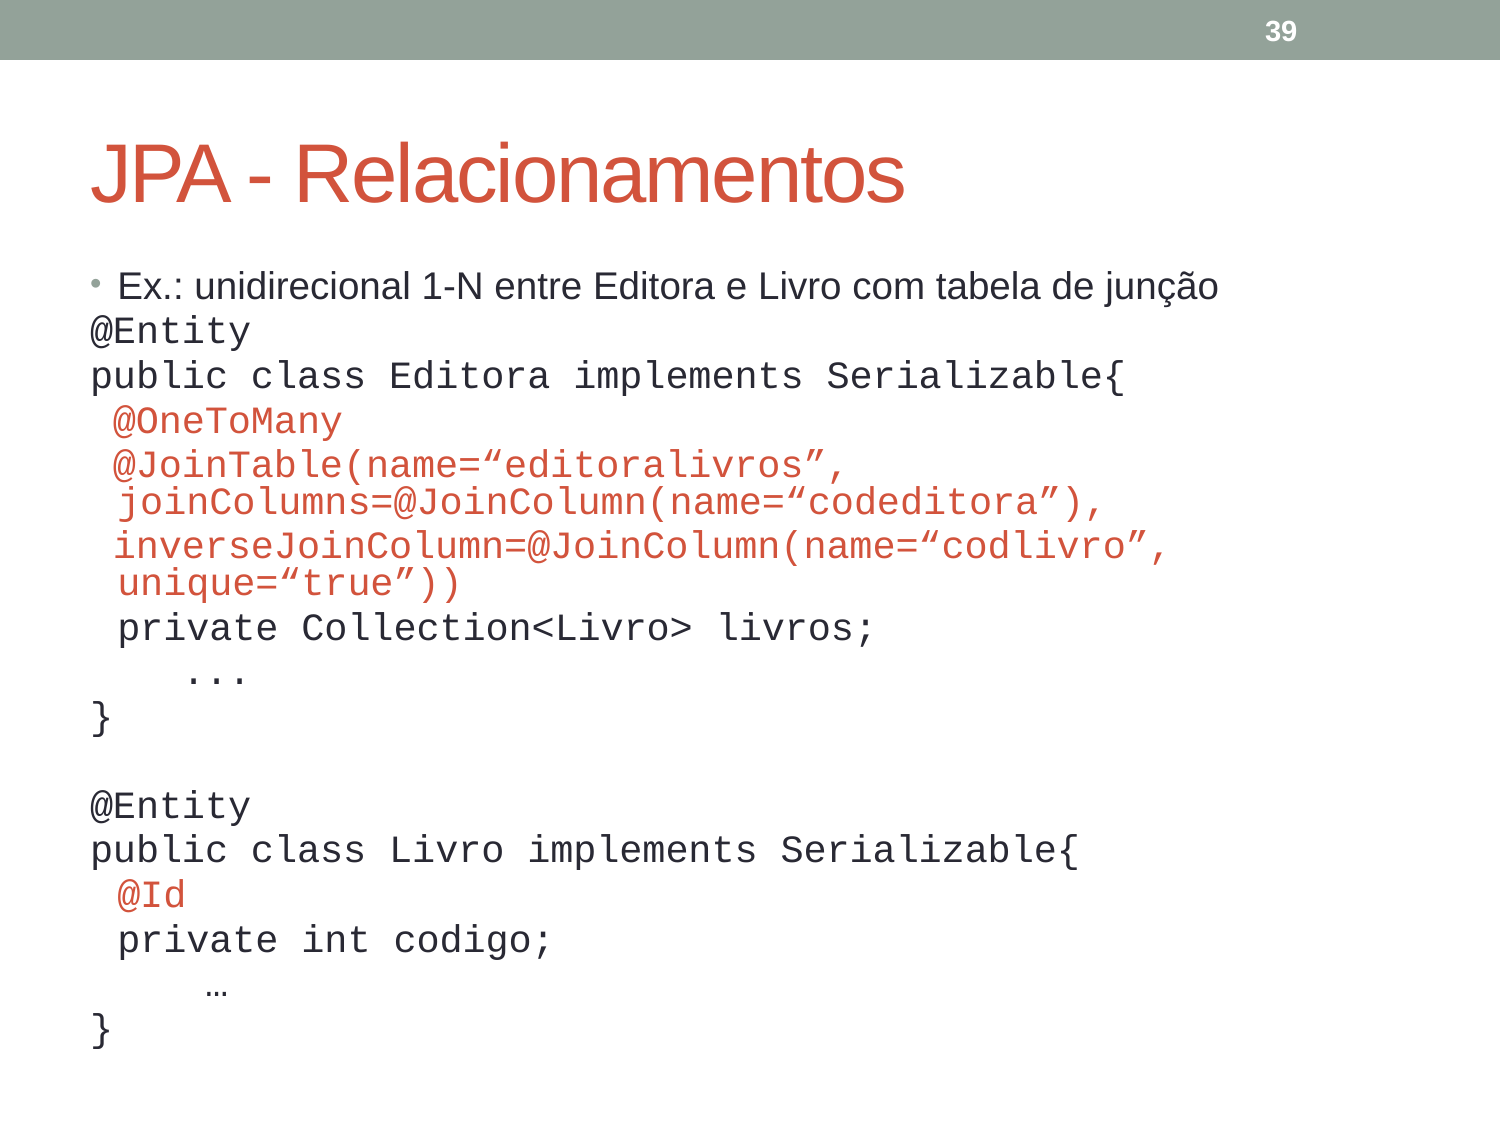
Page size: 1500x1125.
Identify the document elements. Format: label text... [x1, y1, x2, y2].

list Ex.: unidirecional 1-N entre Editora e Livro com tabela de junção @Entity public class Editora implements Serializable{ @OneToMany @JoinTable(name=“editoralivros”, joinColumns=@JoinColumn(name=“codeditora”), inverseJoinColumn=@JoinColumn(name=“codlivro”, unique=“true”)) private Collection<Livro> livros; ... } @Entity public class Livro implements Serializable{ @Id private int codigo; … } [75, 262, 1425, 1063]
title JPA - Relacionamentos [75, 87, 1425, 250]
slide_number 39 [1250, 3, 1425, 57]
